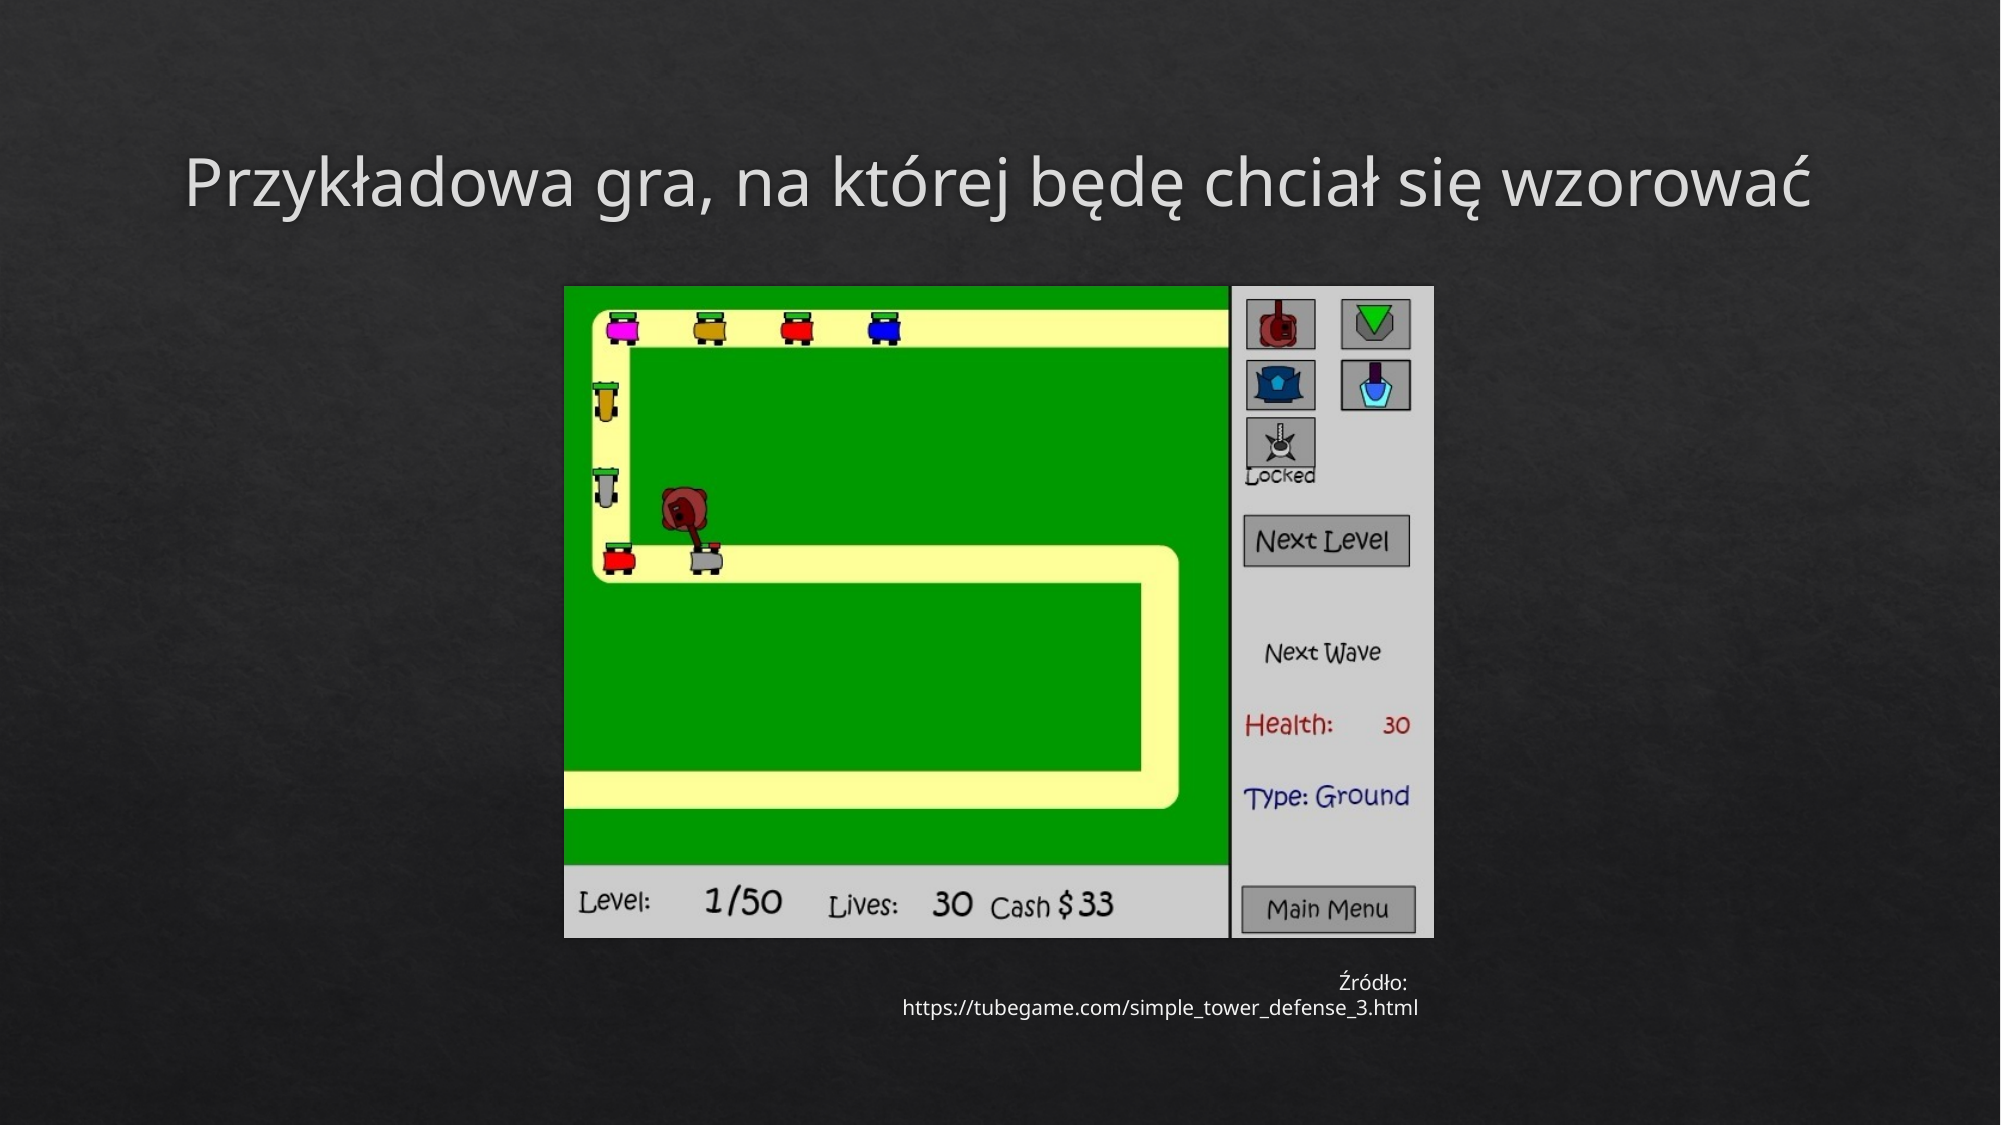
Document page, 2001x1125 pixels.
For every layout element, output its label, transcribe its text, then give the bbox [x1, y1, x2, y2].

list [564, 285, 1434, 939]
slide_number Źródło: https://tubegame.com/simple_tower_defense_3.html [803, 964, 1434, 1025]
title Przykładowa gra, na której będę chciał się wzorować [149, 99, 1849, 260]
